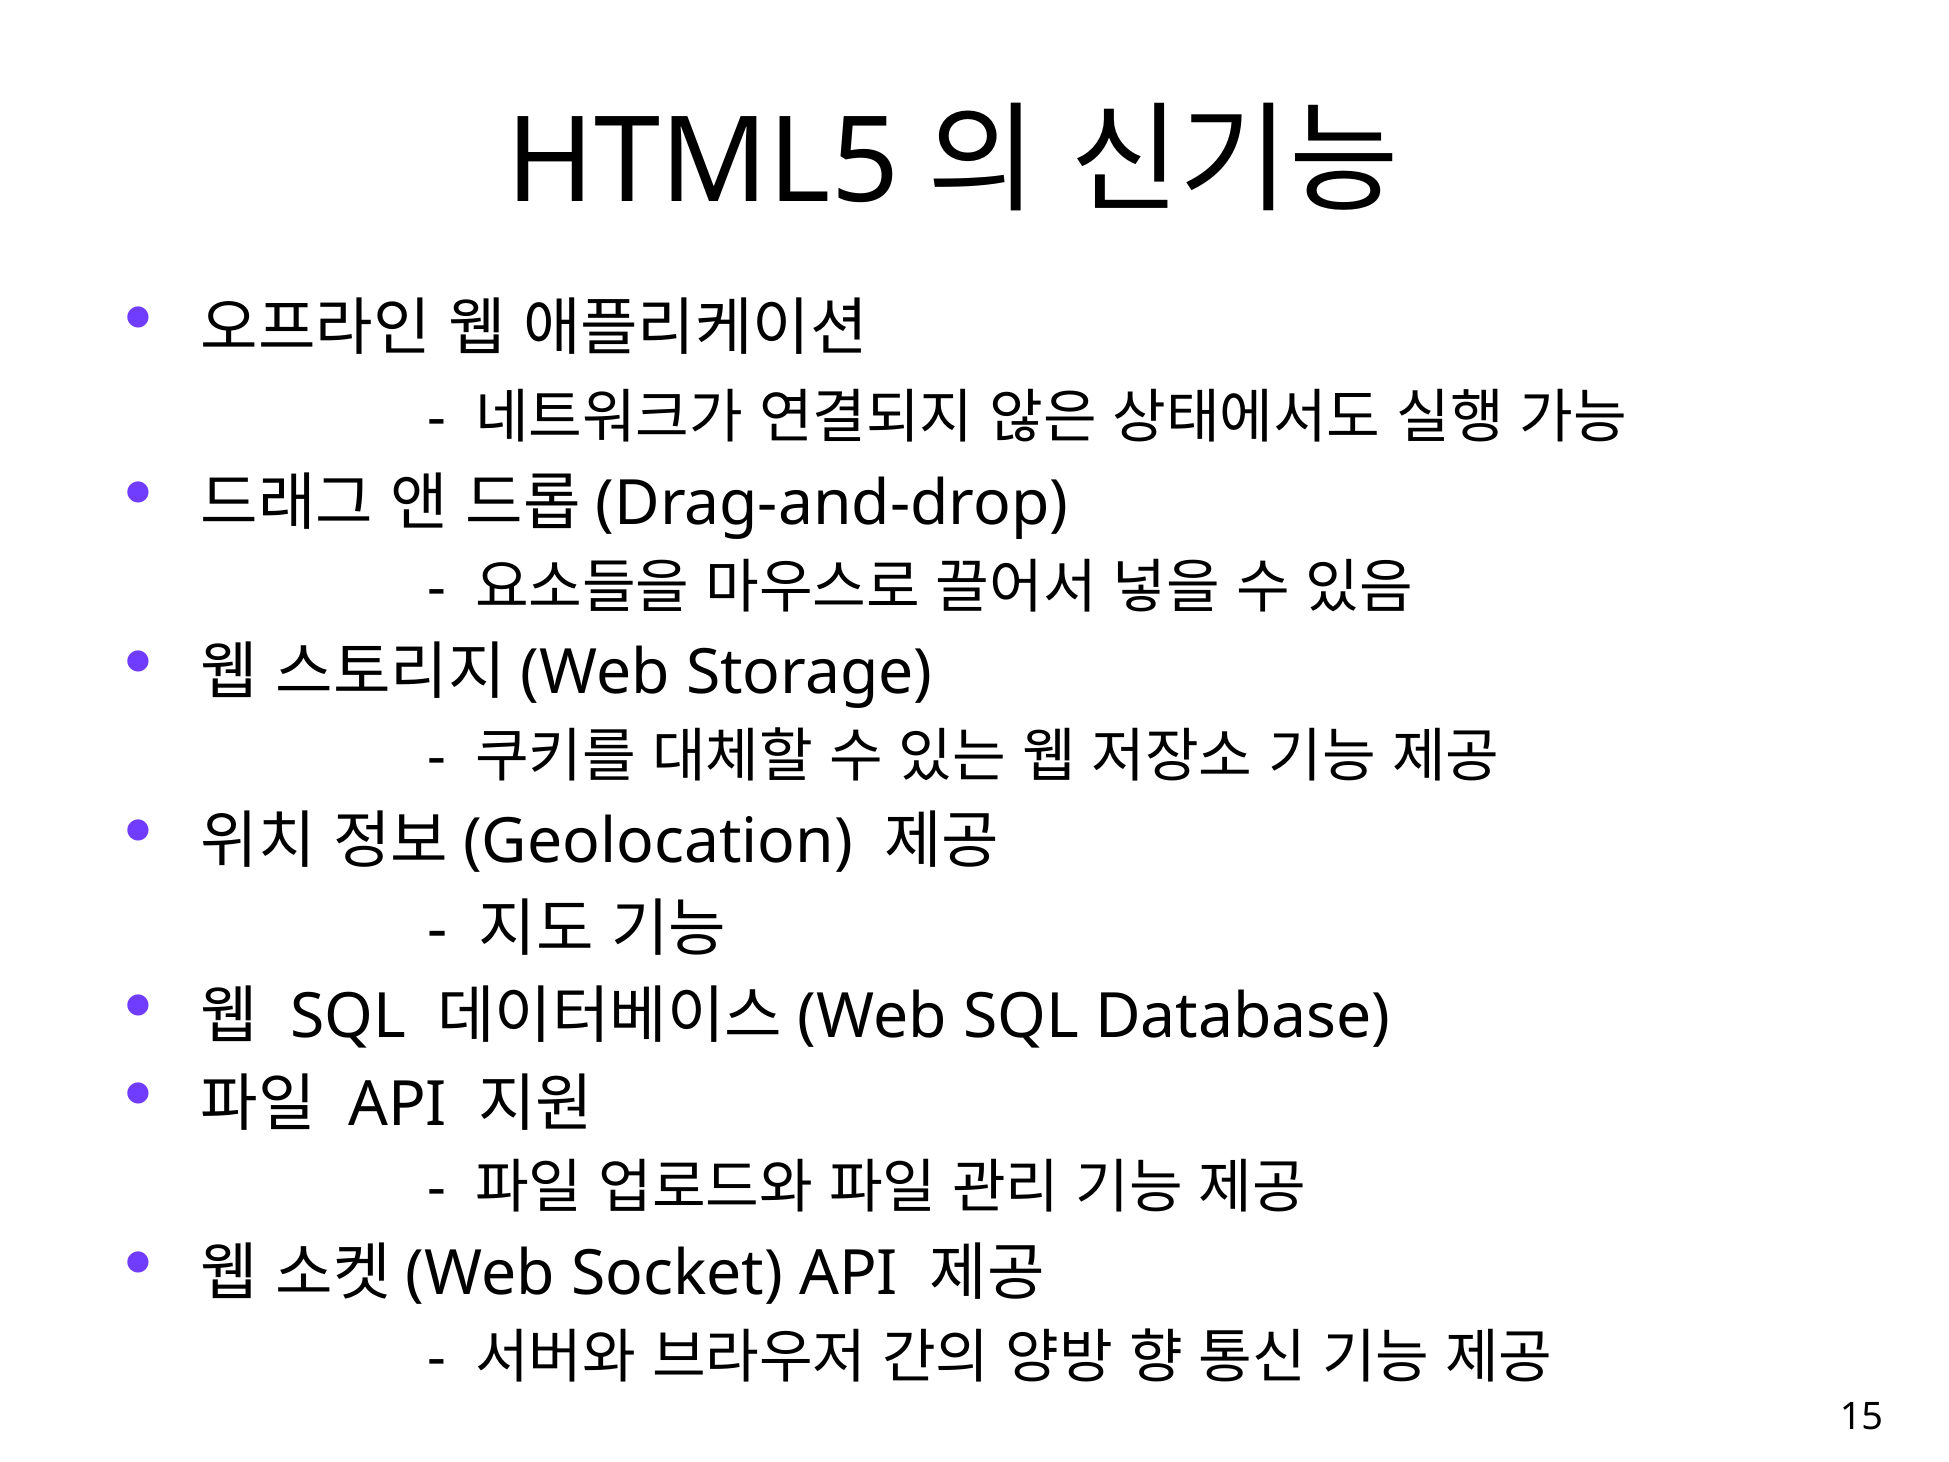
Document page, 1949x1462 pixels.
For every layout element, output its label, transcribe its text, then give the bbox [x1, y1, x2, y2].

list 오프라인 웹 애플리케이션 - 네트워크가 연결되지 않은 상태에서도 실행 가능 드래그 앤 드롭(Drag-and-drop) - 요소들을 마우스로 끌어서 넣을 수 있음 웹 스토리지(Web Storage) - 쿠키를 대체할 수 있는 웹 저장소 기능 제공 위치 정보(Geolocation) 제공 - 지도 기능 웹 SQL 데이터베이스(Web SQL Database) 파일 API 지원 - 파일 업로드와 파일 관리 기능 제공 웹 소켓(Web Socket) API 제공 - 서버와 브라우저 간의 양방 향 통신 기능 제공 [112, 279, 1818, 1428]
title HTML5의 신기능 [156, 69, 1749, 233]
slide_number 15 [1496, 1372, 1899, 1462]
